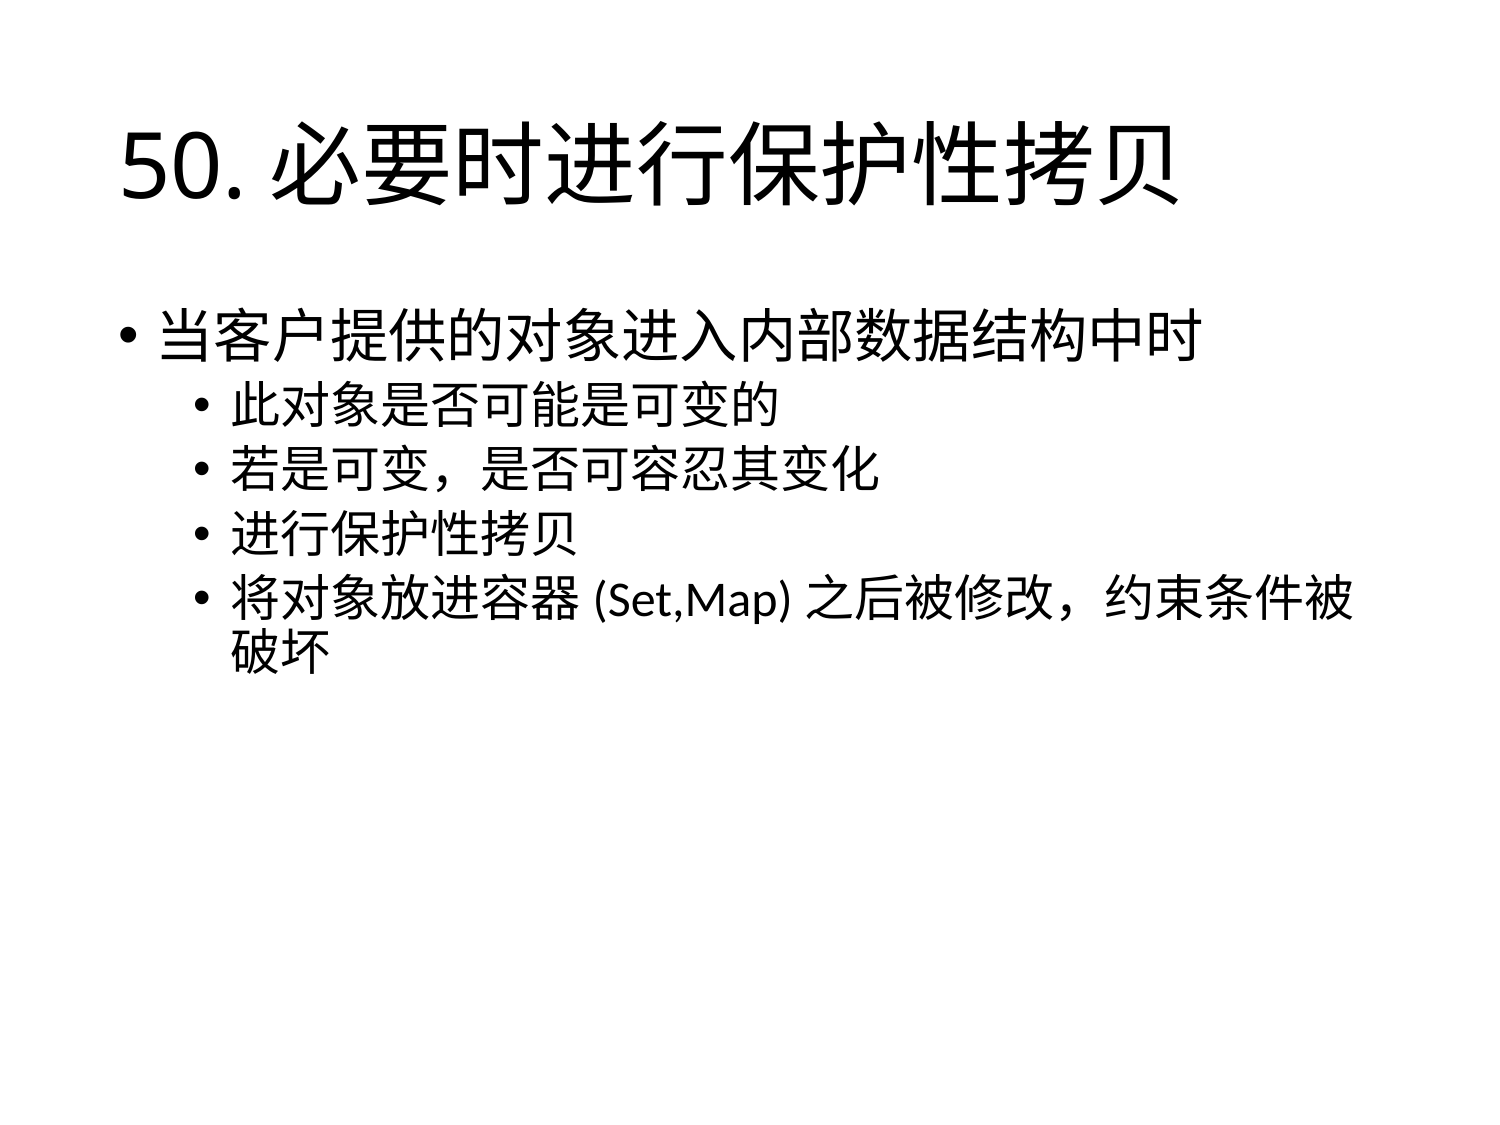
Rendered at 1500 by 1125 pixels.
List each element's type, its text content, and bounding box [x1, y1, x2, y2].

list 当客户提供的对象进入内部数据结构中时 此对象是否可能是可变的 若是可变，是否可容忍其变化 进行保护性拷贝 将对象放进容器(Set,Map)之后被修改，约束条件被破坏 [103, 299, 1397, 1014]
title 50.必要时进行保护性拷贝 [103, 59, 1397, 278]
